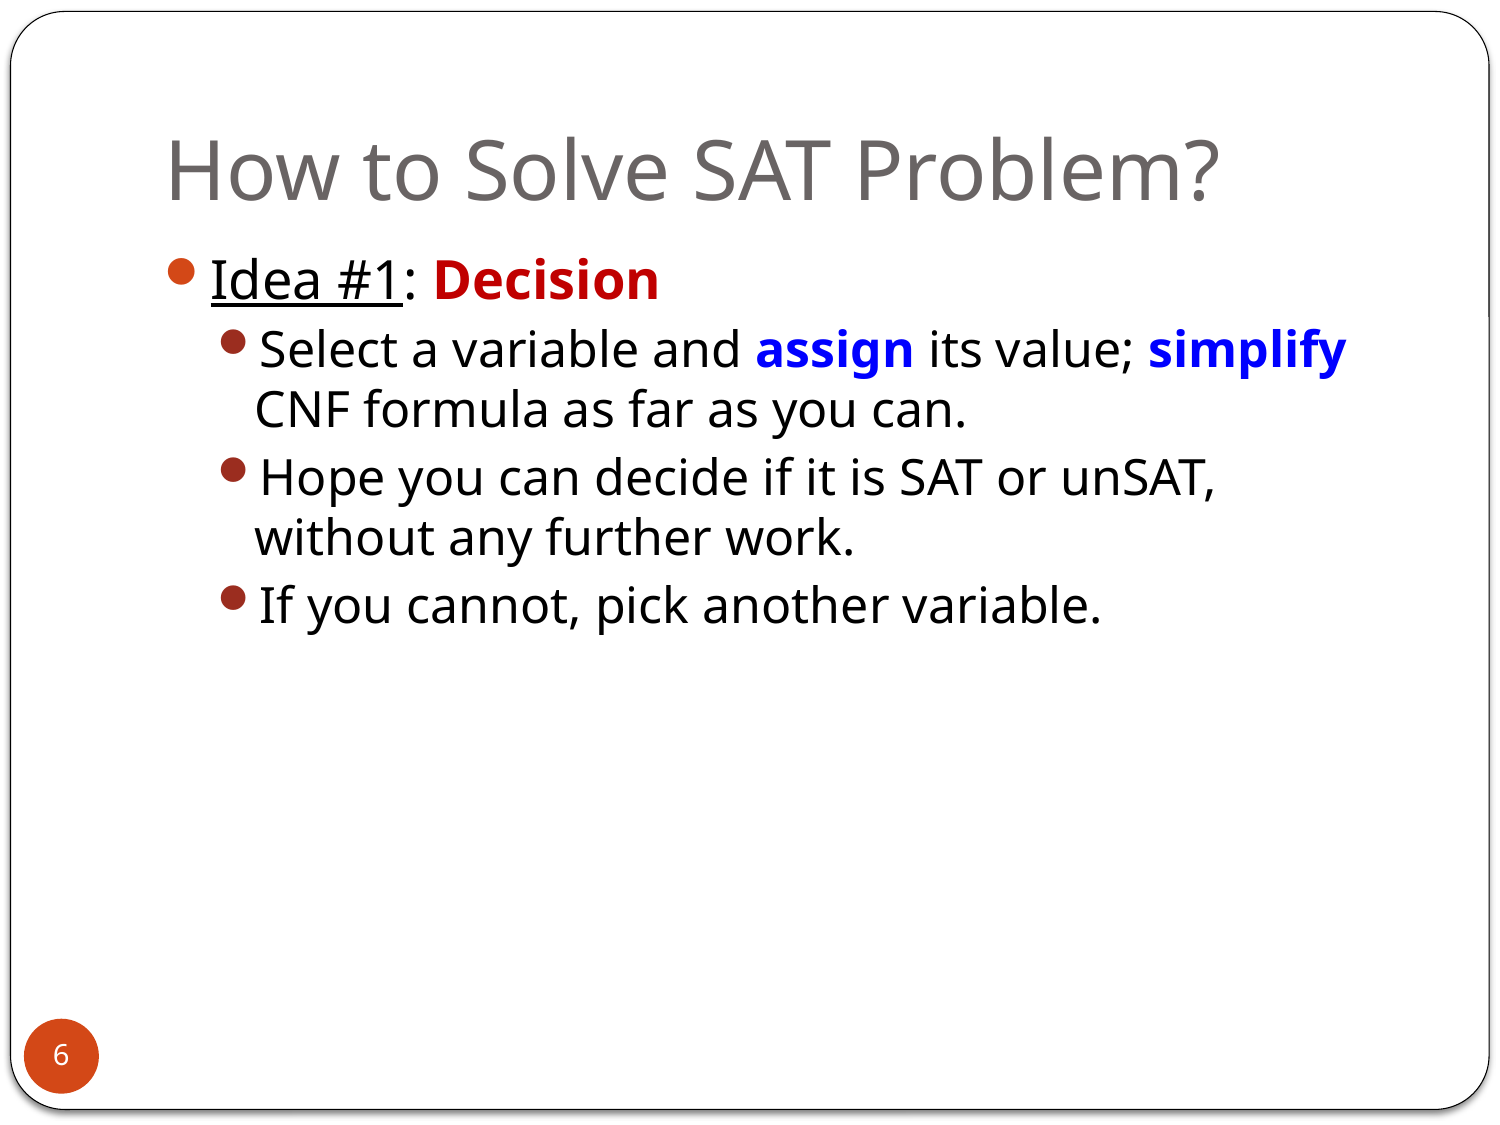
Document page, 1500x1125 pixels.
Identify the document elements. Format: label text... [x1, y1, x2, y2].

title How to Solve SAT Problem? [150, 45, 1425, 233]
list Idea #1: Decision Select a variable and assign its value; simplify CNF formula as far as you can. Hope you can decide if it is SAT or unSAT, without any further work. If you cannot, pick another variable. [150, 237, 1425, 988]
slide_number 6 [23, 1018, 99, 1094]
